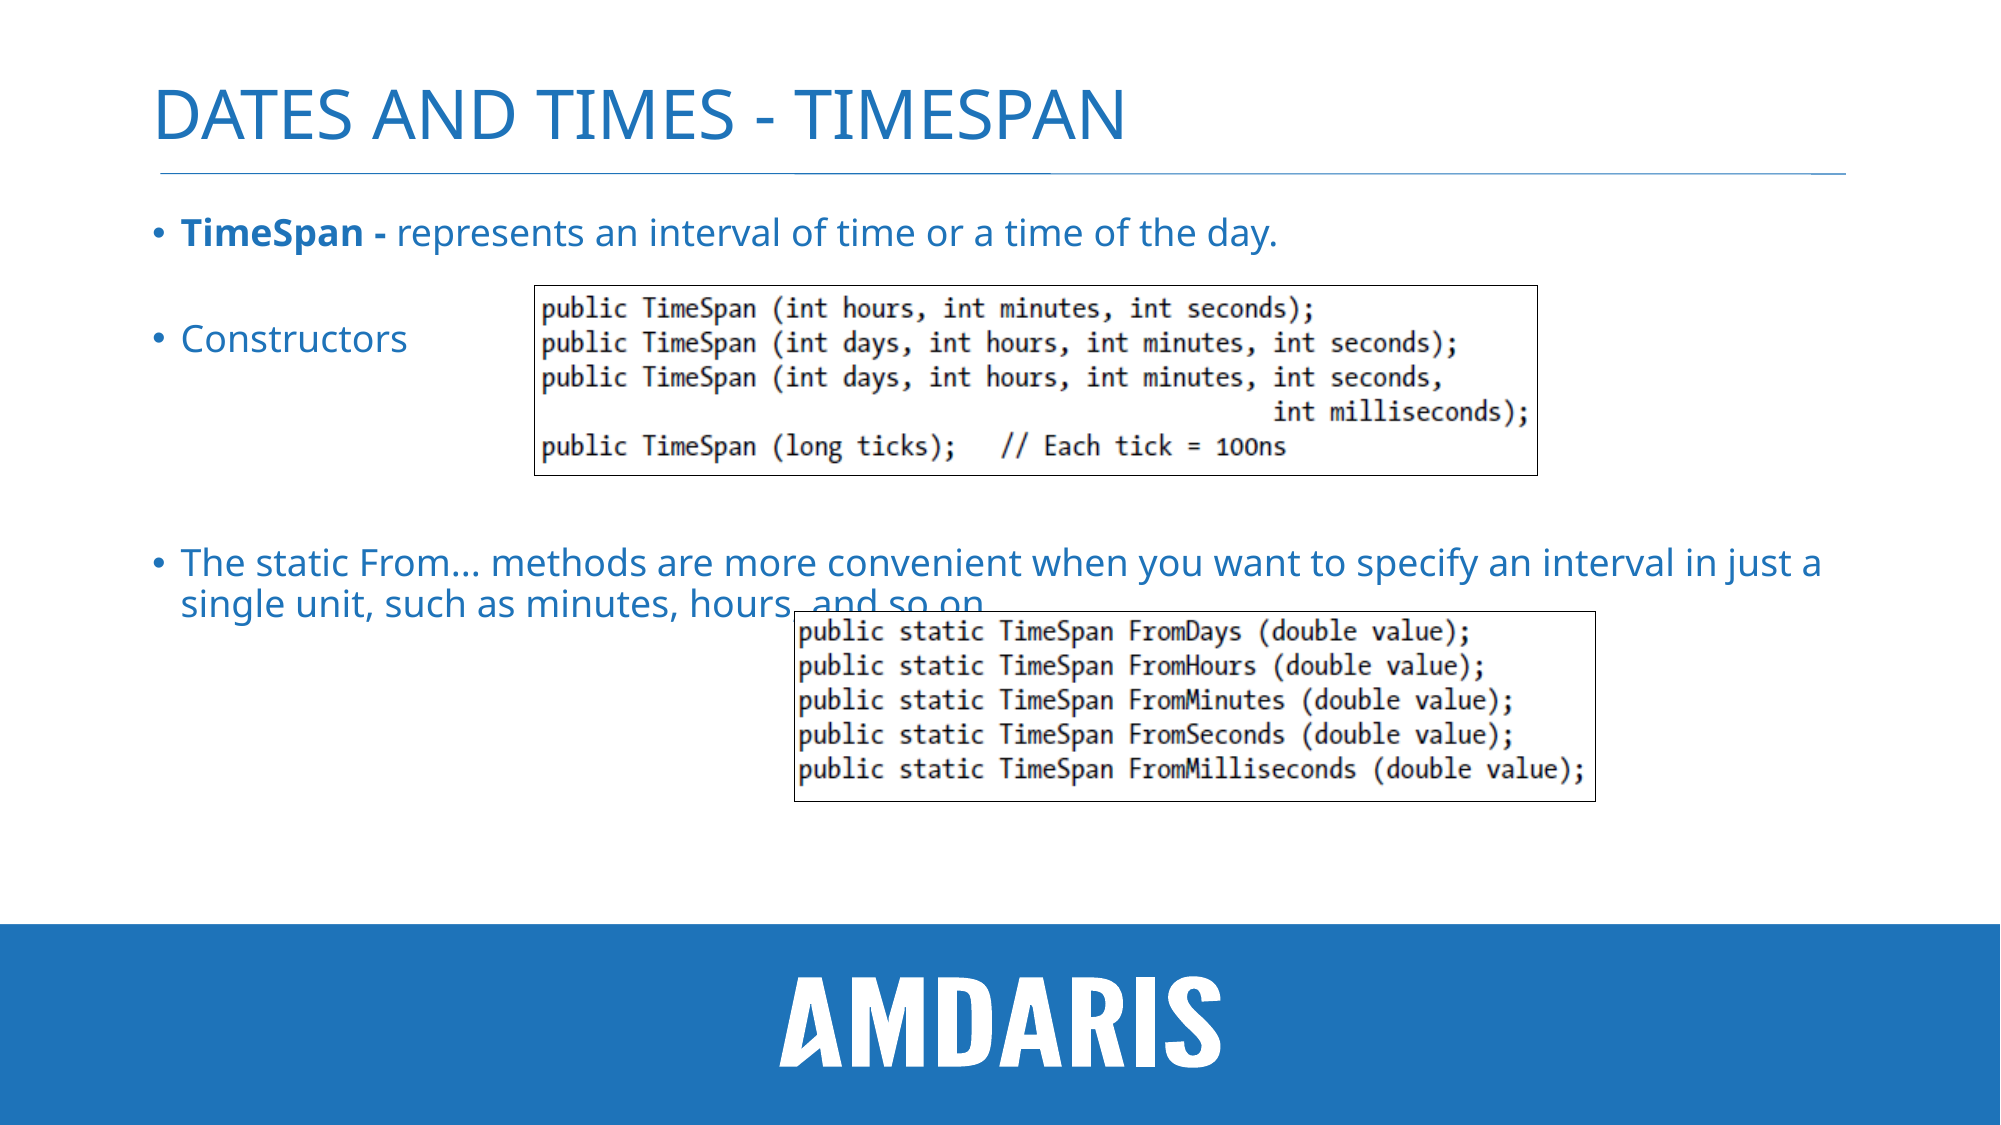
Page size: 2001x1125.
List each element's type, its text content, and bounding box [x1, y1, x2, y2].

picture [794, 611, 1596, 802]
title Dates and times - timespan [137, 59, 1863, 175]
list TimeSpan - represents an interval of time or a time of the day. Constructors The static From... methods are more convenient when you want to specify an interval in just a single unit, such as minutes, hours, and so on.. [137, 206, 1863, 887]
picture [534, 285, 1538, 476]
